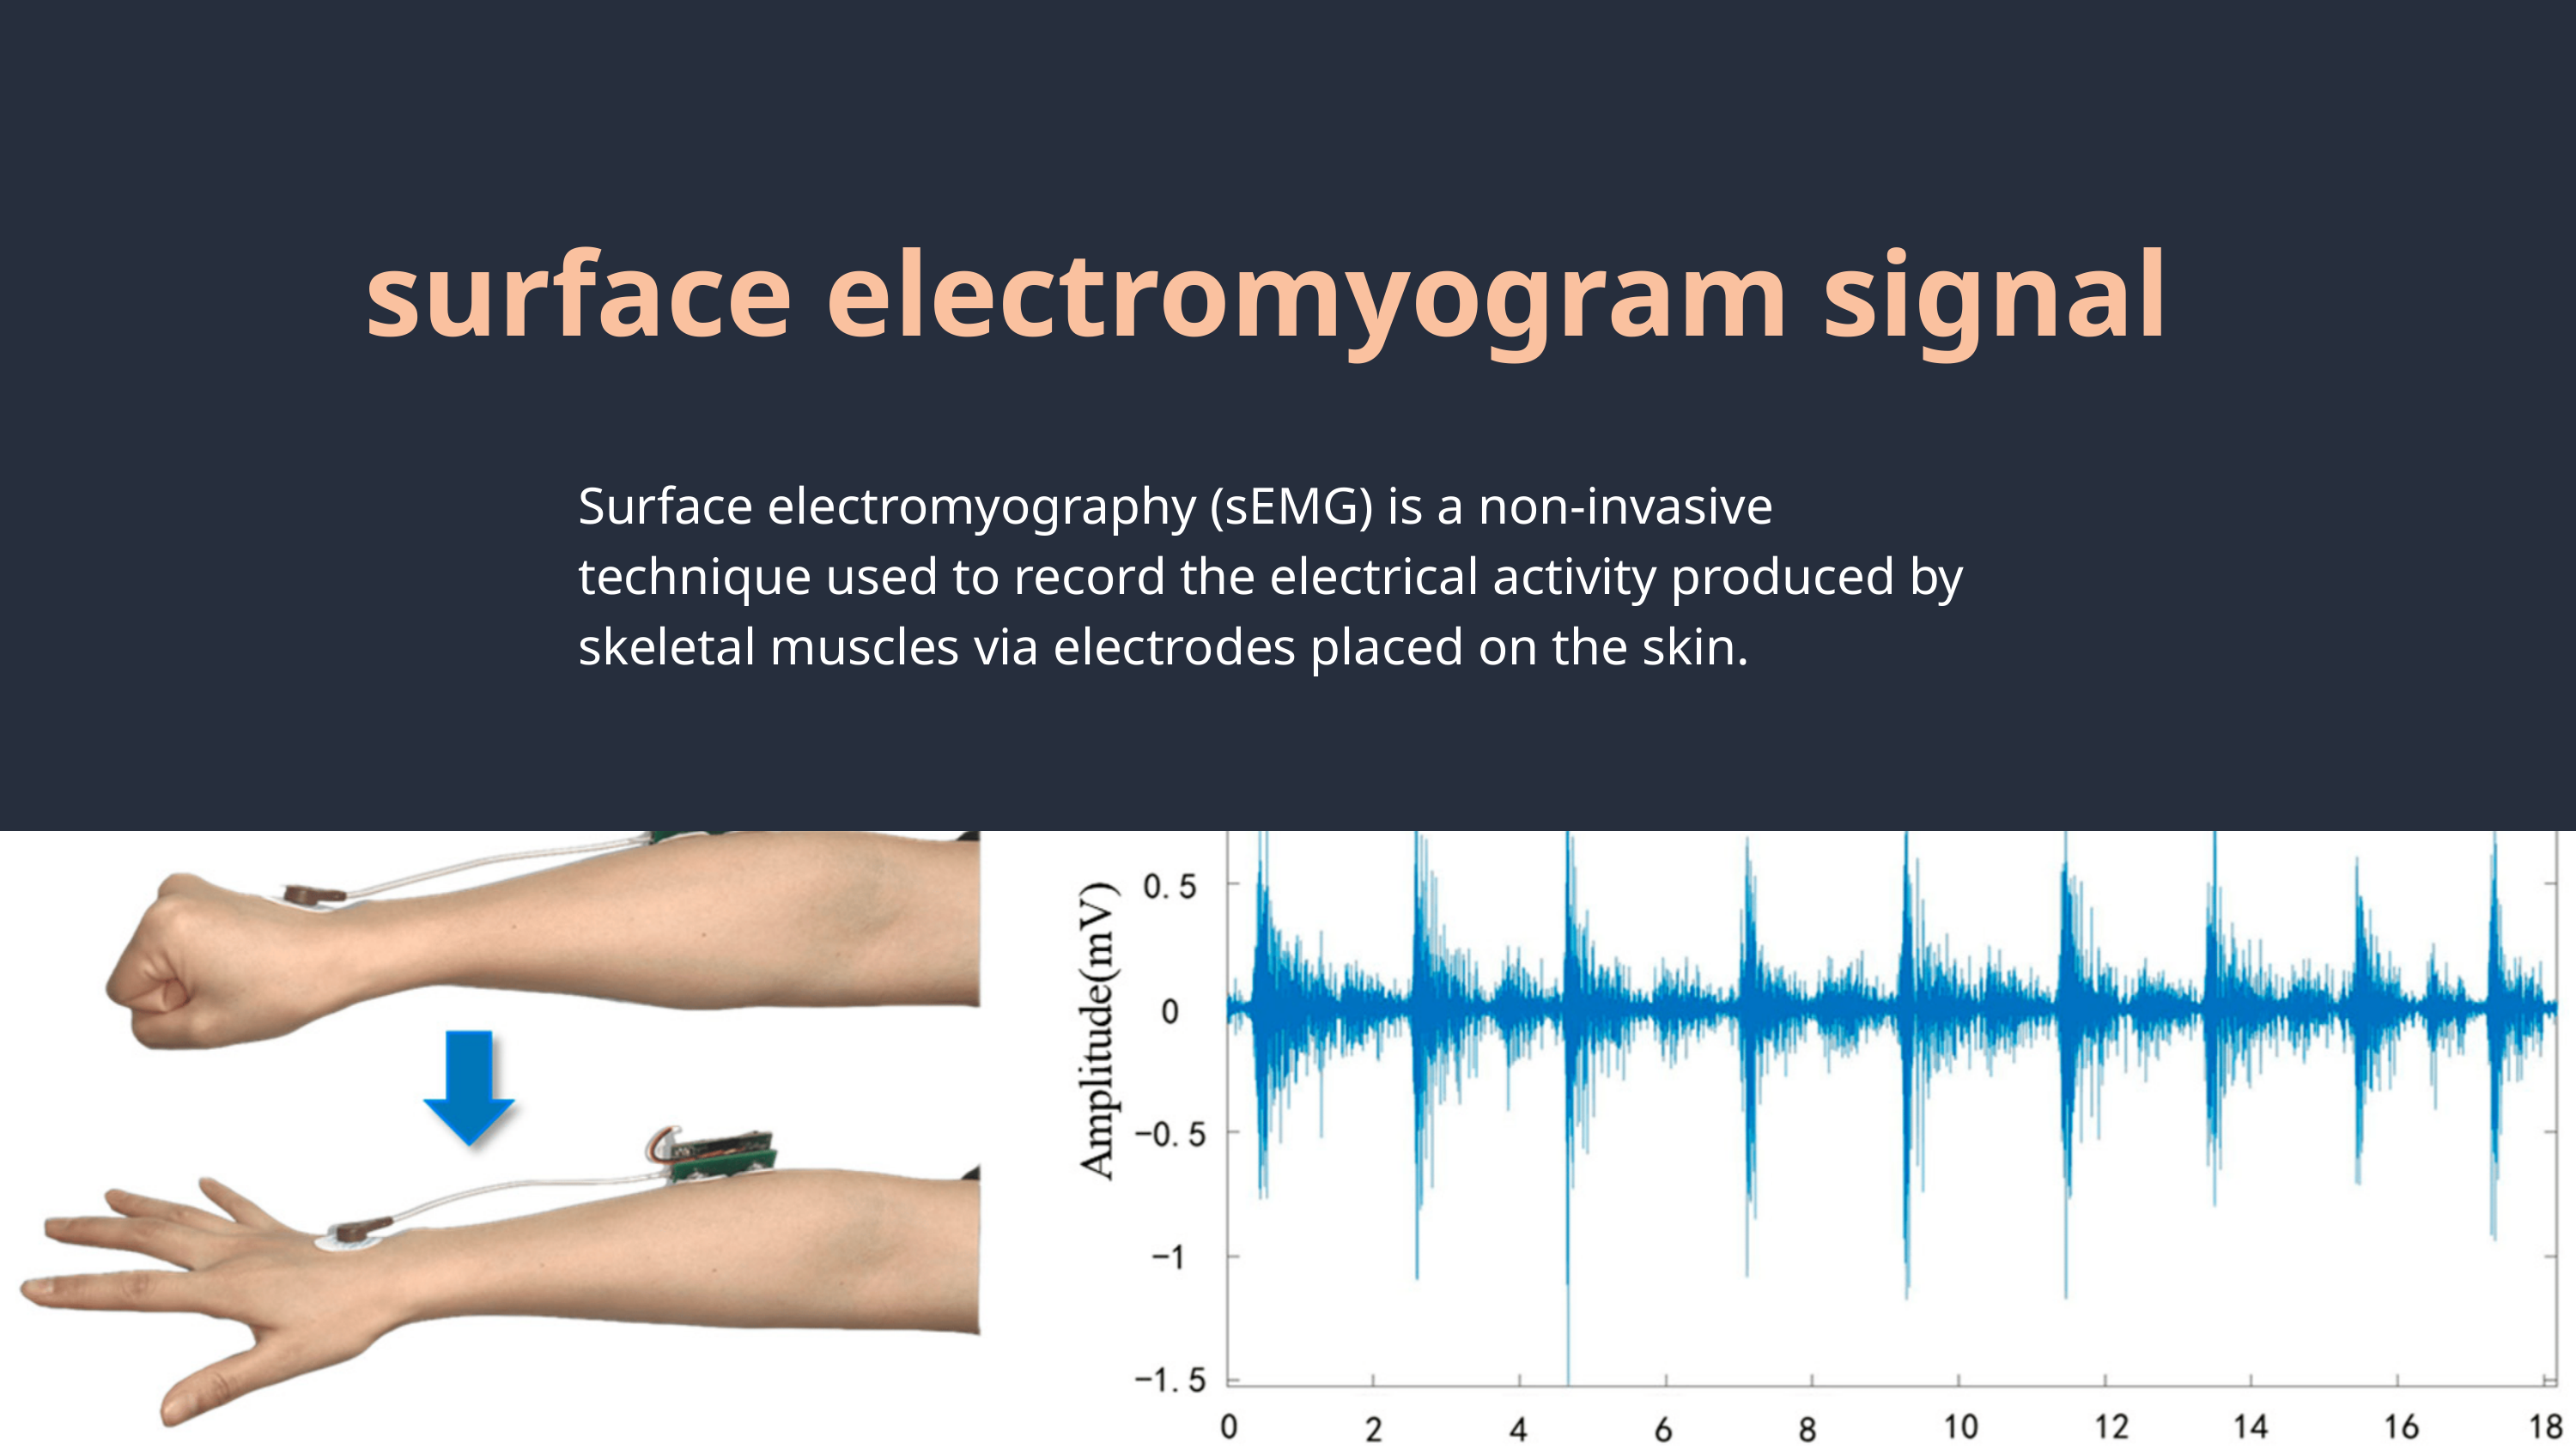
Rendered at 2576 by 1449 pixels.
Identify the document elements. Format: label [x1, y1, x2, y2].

text_box [0, 0, 2576, 832]
text_box [0, 841, 2576, 1449]
